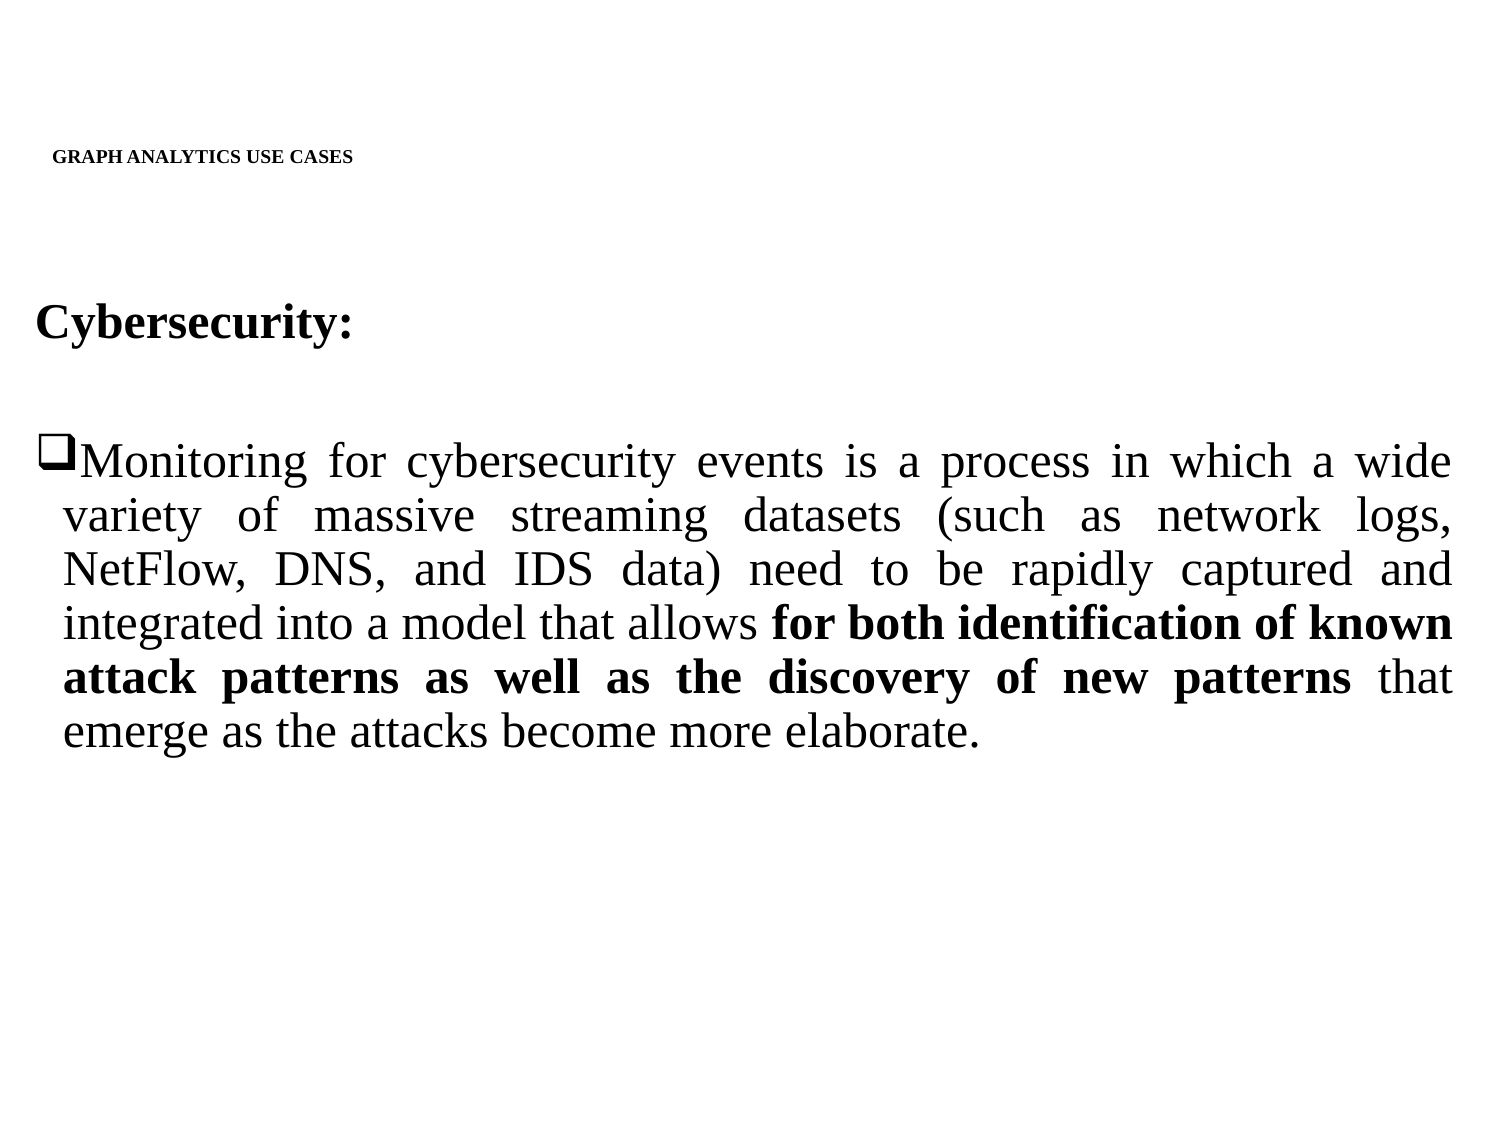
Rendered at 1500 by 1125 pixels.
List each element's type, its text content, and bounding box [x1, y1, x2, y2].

title GRAPH ANALYTICS USE CASES [37, 82, 1360, 200]
list Cybersecurity: Monitoring for cybersecurity events is a process in which a wide variety of massive streaming datasets (such as network logs, NetFlow, DNS, and IDS data) need to be rapidly captured and integrated into a model that allows for both identification of known attack patterns as well as the discovery of new patterns that emerge as the attacks become more elaborate. [19, 219, 1469, 955]
